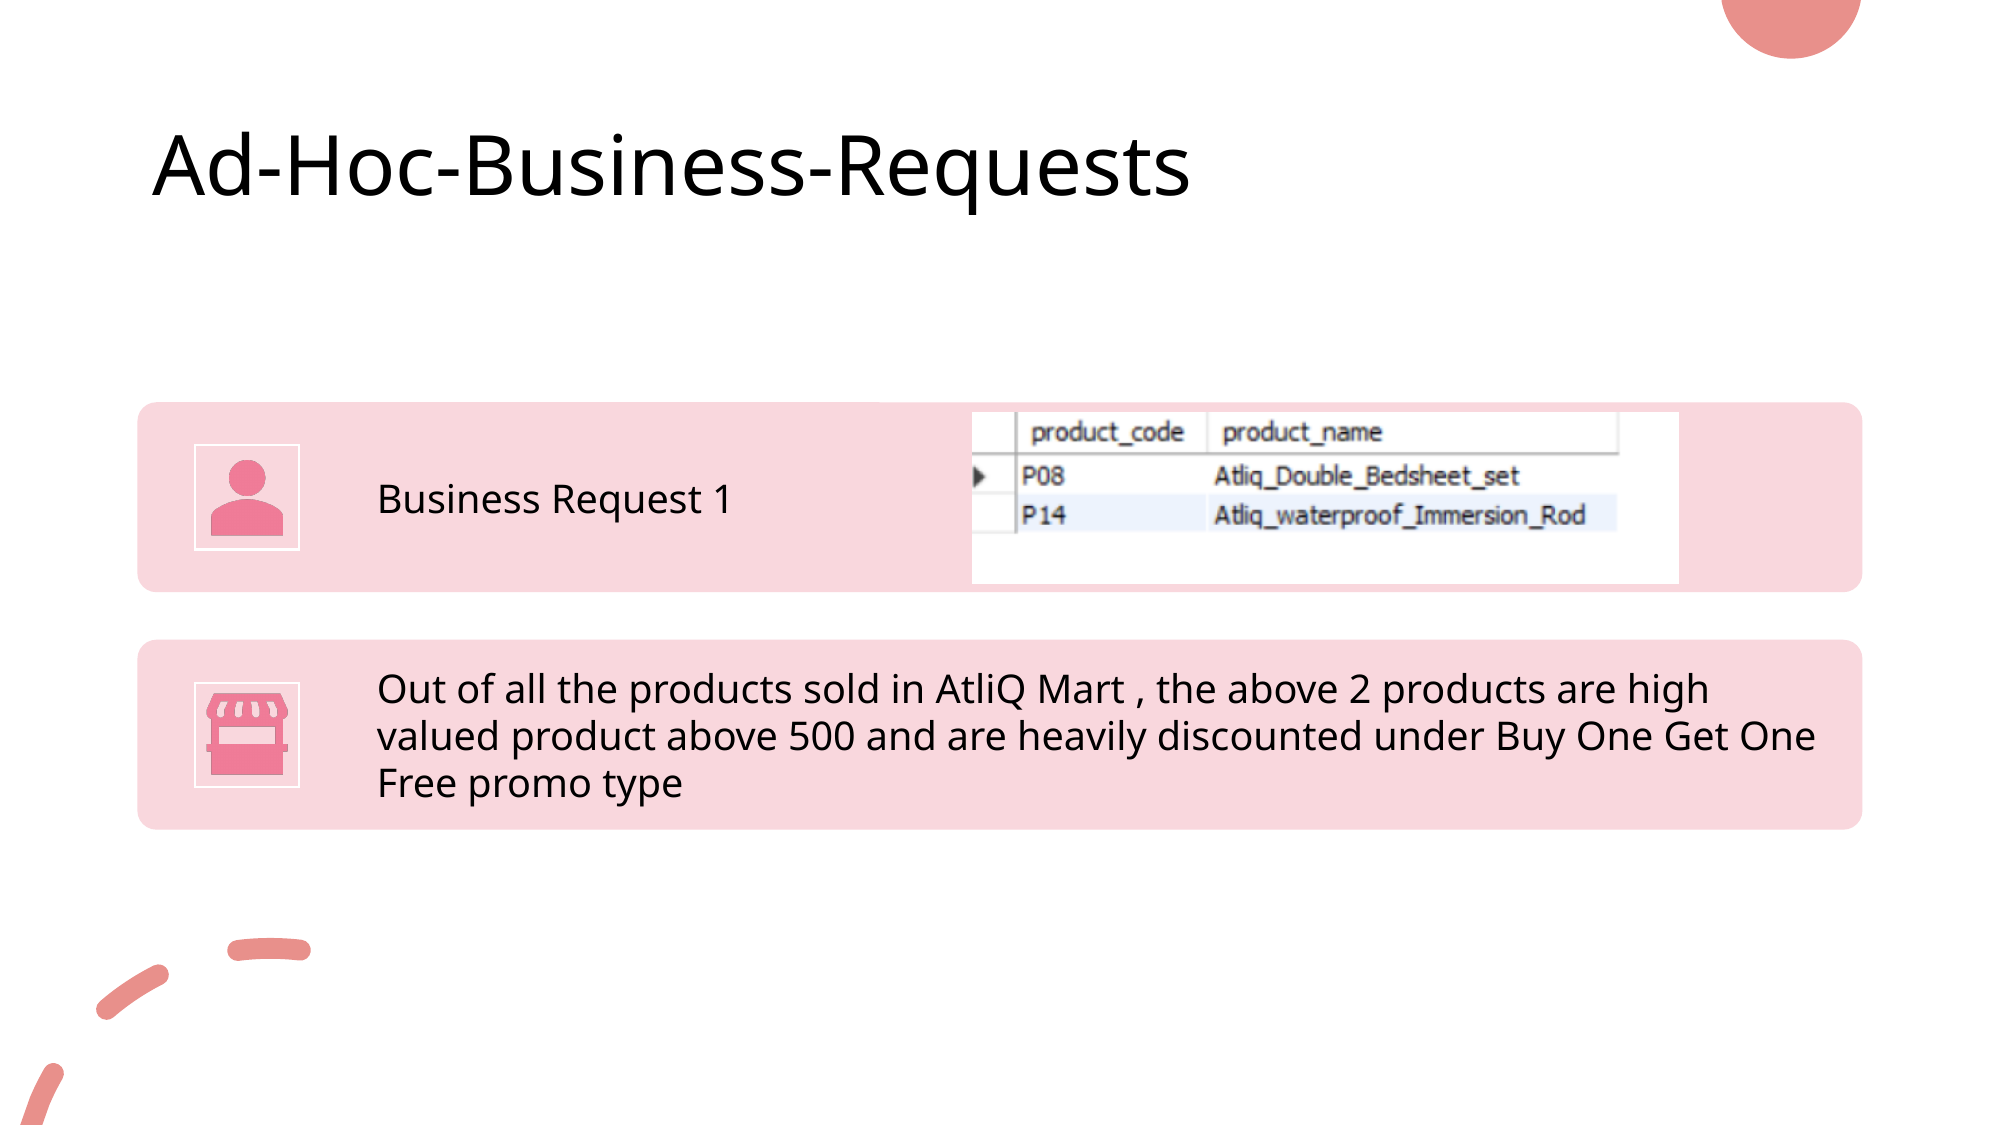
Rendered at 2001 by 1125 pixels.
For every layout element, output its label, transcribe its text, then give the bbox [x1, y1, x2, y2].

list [137, 299, 1863, 933]
picture [972, 412, 1679, 584]
title Ad-Hoc-Business-Requests [137, 59, 1863, 278]
